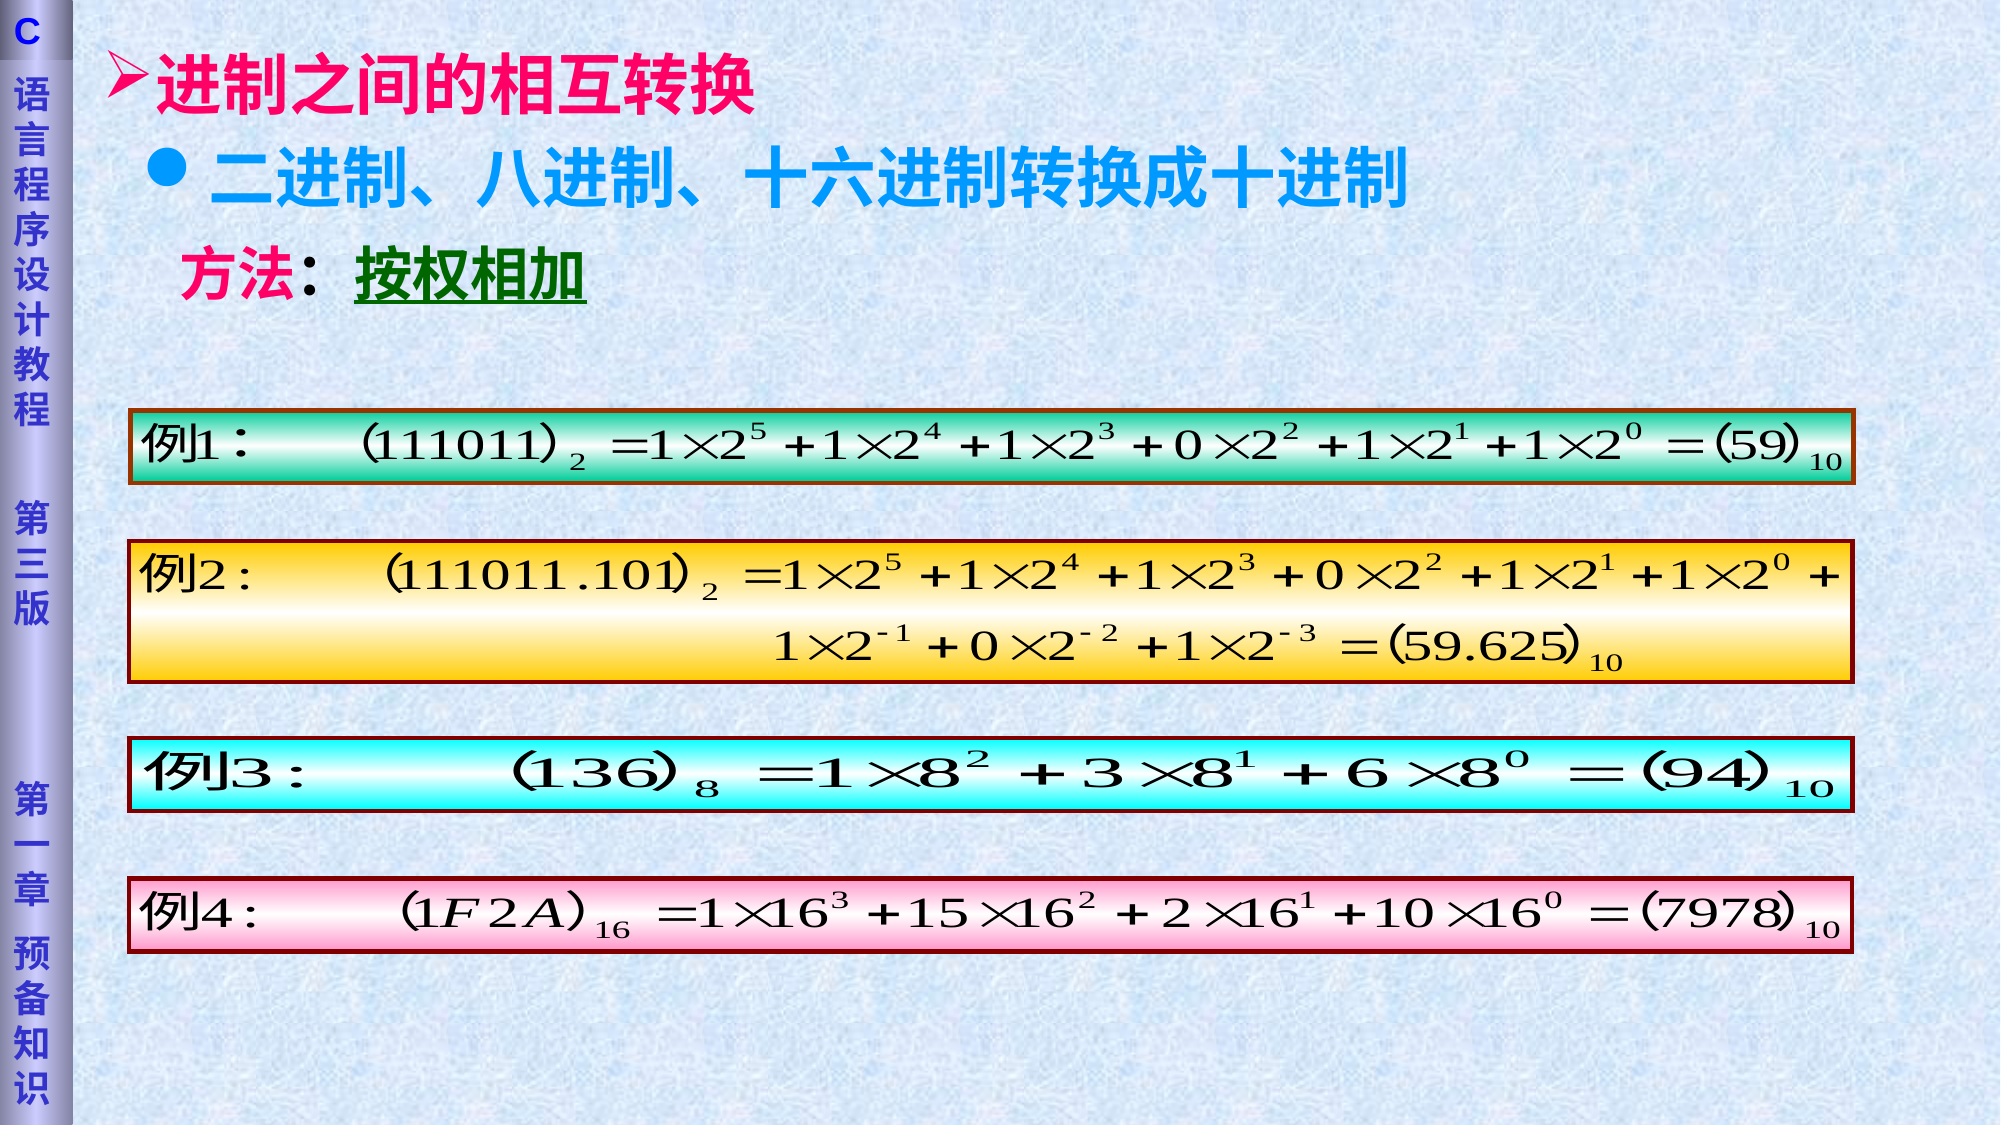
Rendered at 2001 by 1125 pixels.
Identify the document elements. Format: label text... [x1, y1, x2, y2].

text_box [0, 0, 73, 1125]
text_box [130, 880, 1851, 950]
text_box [132, 412, 1852, 481]
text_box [131, 740, 1851, 809]
text_box 进制之间的相互转换 二进制、八进制、十六进制转换成十进制 方法：按权相加 [87, 35, 1638, 338]
picture [73, 0, 2001, 1125]
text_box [131, 542, 1851, 680]
